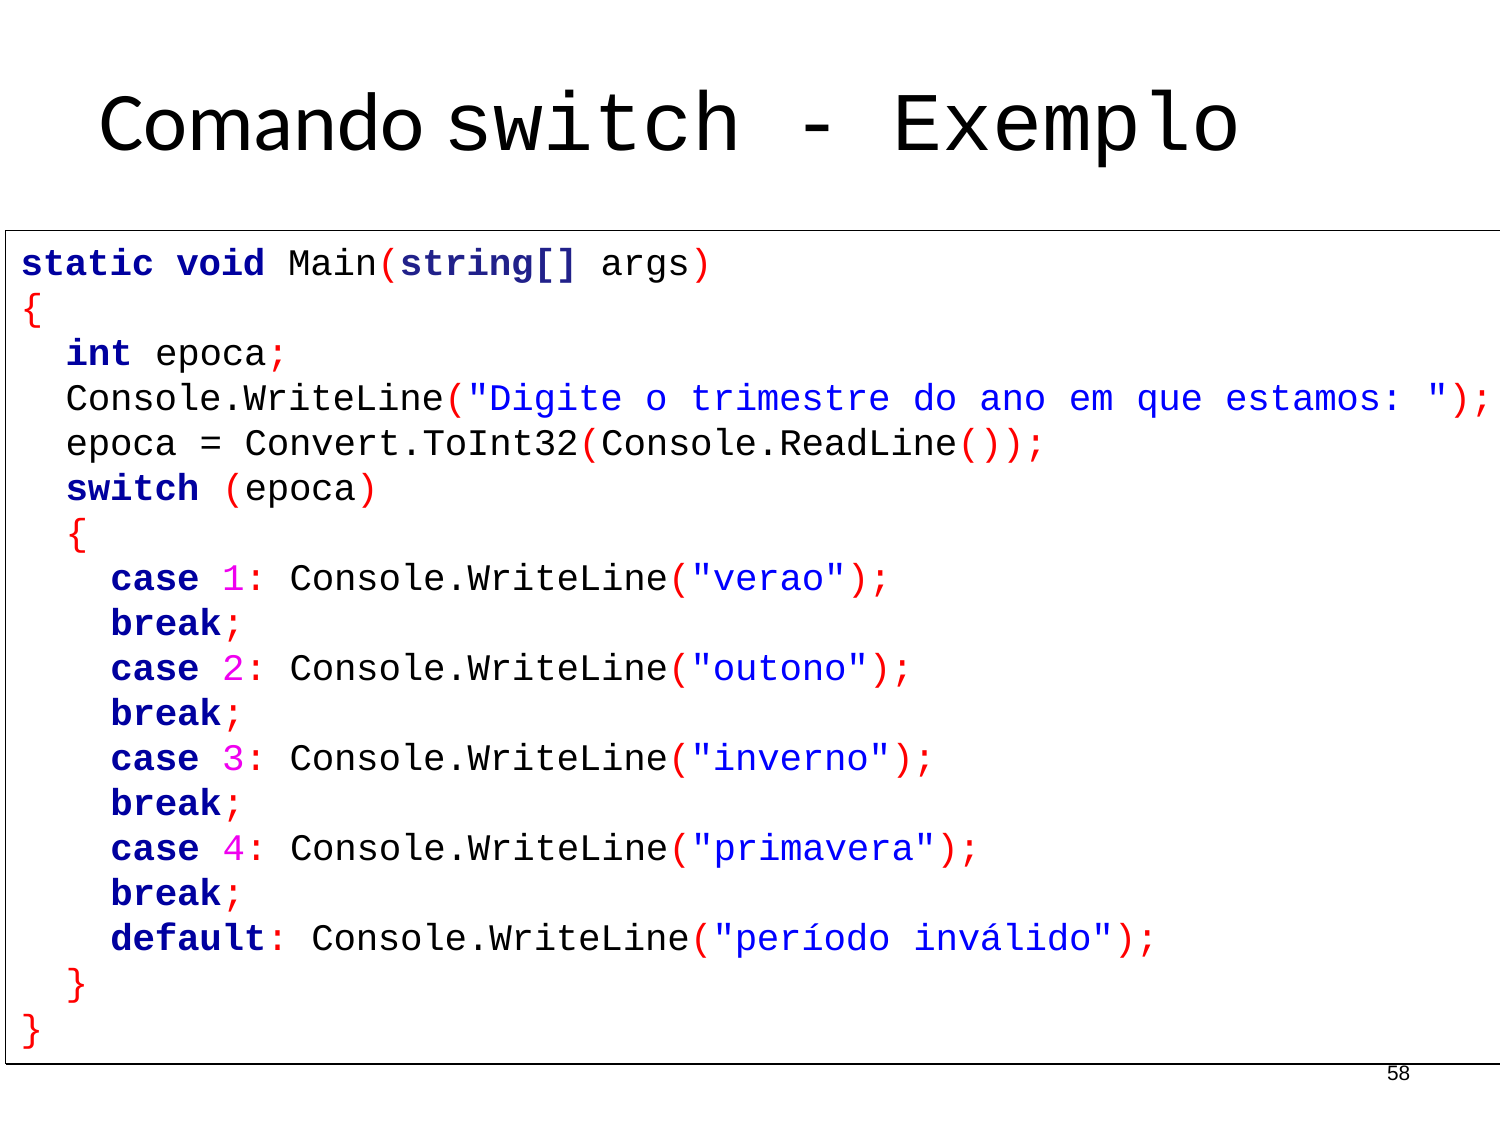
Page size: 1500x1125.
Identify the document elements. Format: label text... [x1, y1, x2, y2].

text_box [5, 230, 1500, 1064]
slide_number 58 [1380, 1059, 1417, 1125]
title Comando switch - Exemplo [97, 65, 1247, 230]
text_box static void Main(string[] args) { int epoca; Console.WriteLine("Digite o trimestre do ano em que estamos: "); epoca = Convert.ToInt32(Console.ReadLine()); switch (epoca) { case 1: Console.WriteLine("verao"); break; case 2: Console.WriteLine("outono"); break; case 3: Console.WriteLine("inverno"); break; case 4: Console.WriteLine("primavera"); break; default: Console.WriteLine("período inválido"); } } [18, 235, 1500, 1049]
